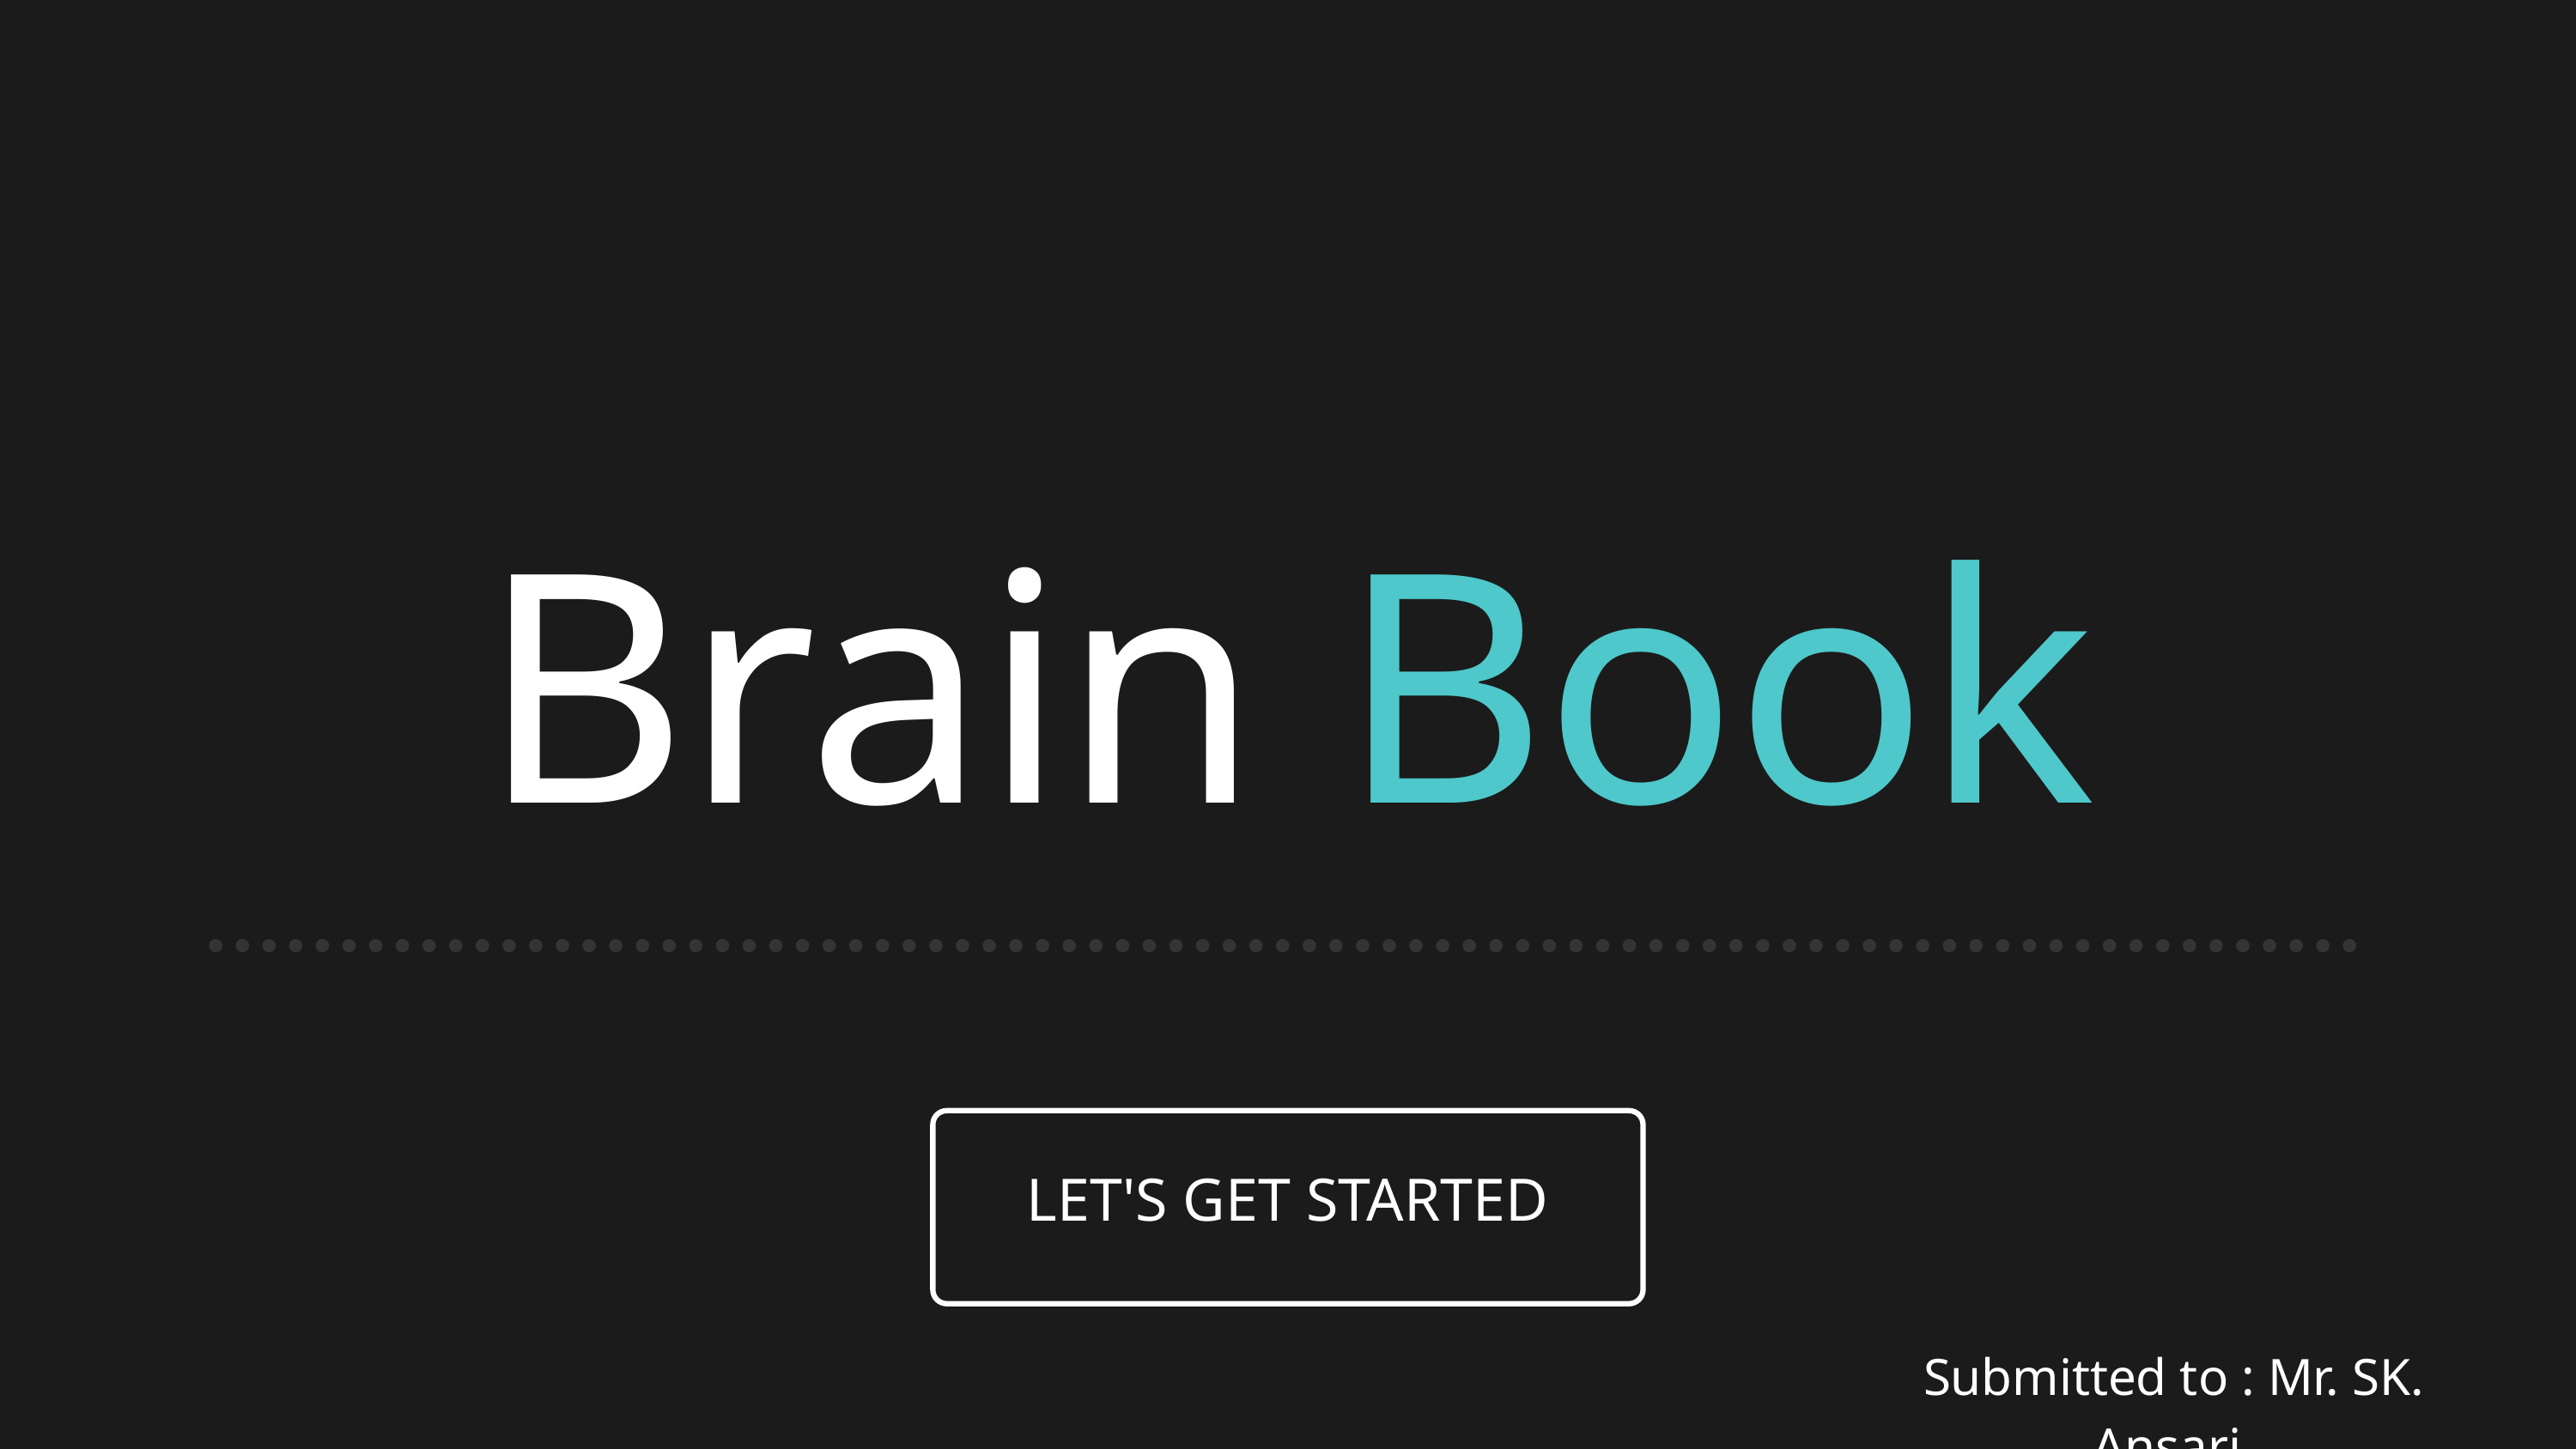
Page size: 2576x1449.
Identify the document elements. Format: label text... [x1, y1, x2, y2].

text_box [933, 1110, 1643, 1304]
text_box Submitted to : Mr. SK. Ansari [1847, 1334, 2500, 1449]
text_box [76, 497, 2500, 951]
